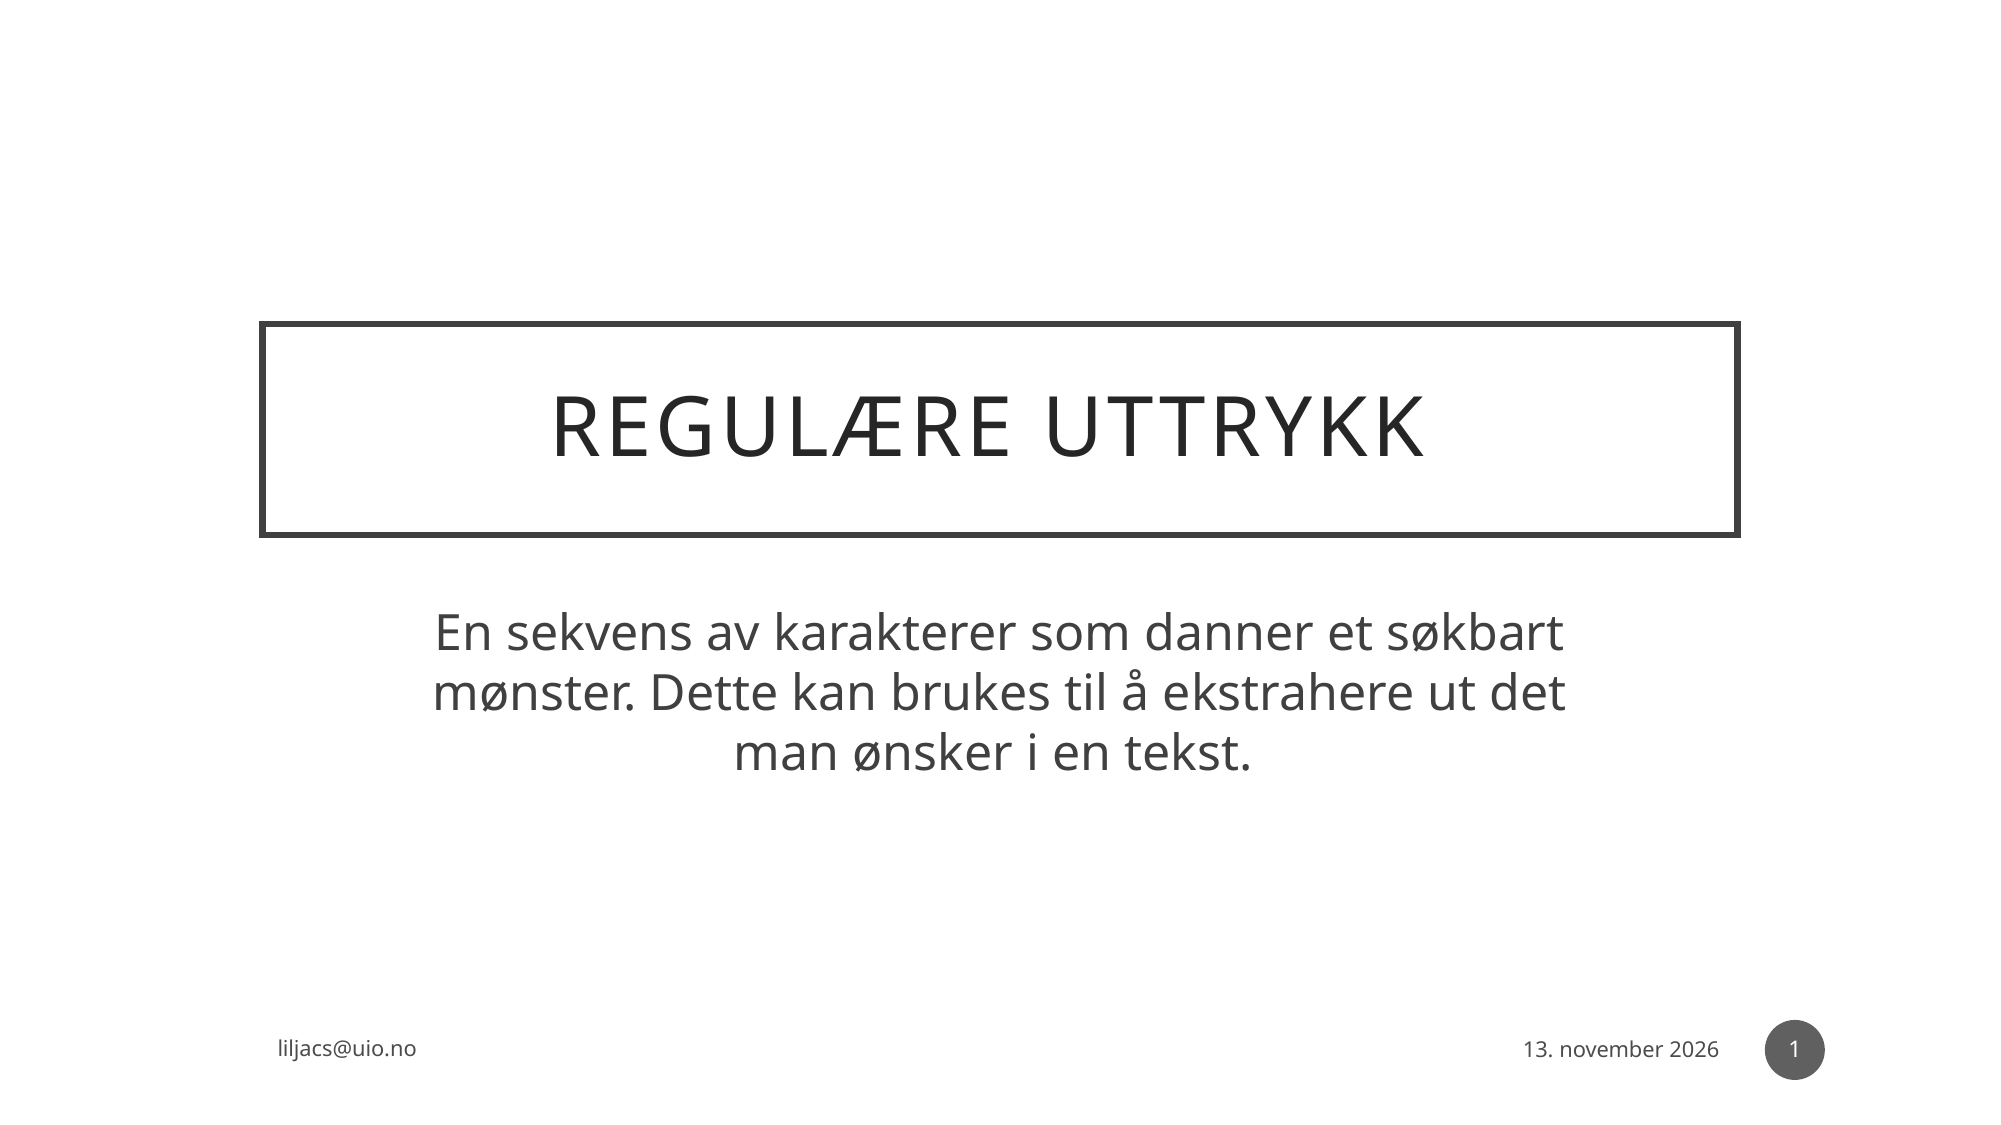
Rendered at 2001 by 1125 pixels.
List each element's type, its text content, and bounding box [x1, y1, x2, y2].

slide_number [1283, 1023, 1735, 1077]
footer liljacs@uio.no [262, 1023, 1231, 1076]
slide_number 1 [1764, 1019, 1825, 1080]
subtitle En sekvens av karakterer som danner et søkbart mønster. Dette kan brukes til å ekstrahere ut det man ønsker i en tekst. [393, 592, 1607, 804]
title REGULÆRE UTTRYKK [259, 321, 1741, 538]
